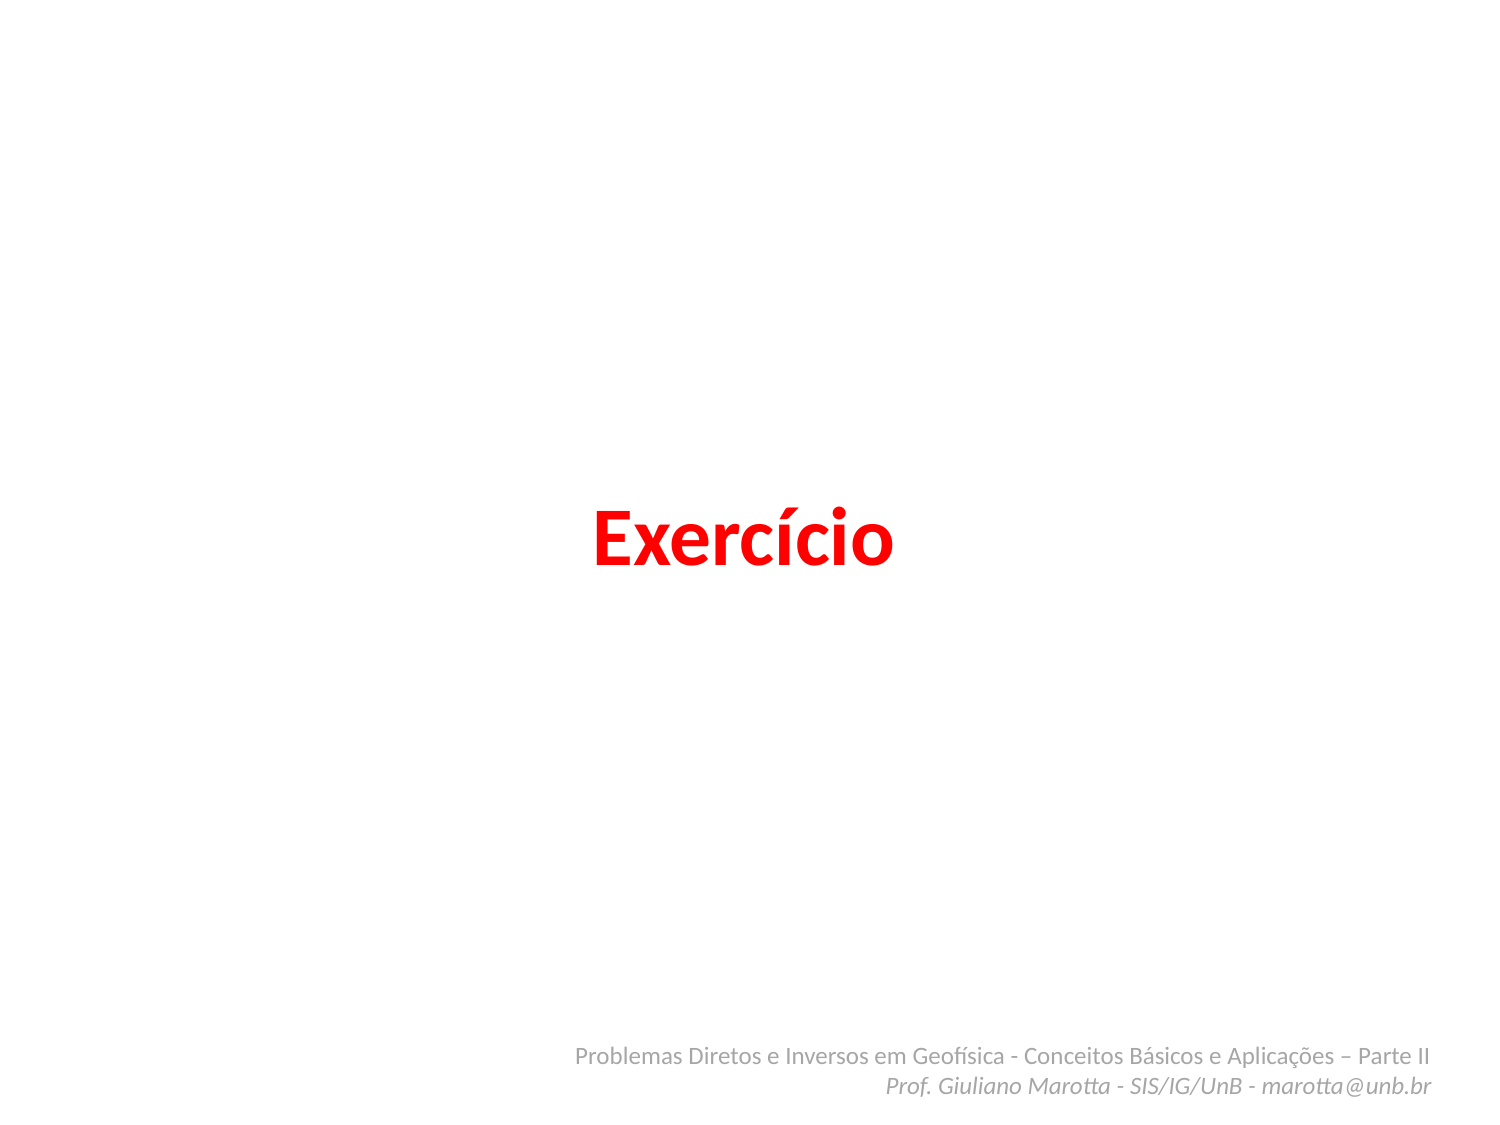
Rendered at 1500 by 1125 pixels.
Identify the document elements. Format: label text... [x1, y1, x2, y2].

text_box Problemas Diretos e Inversos em Geofísica - Conceitos Básicos e Aplicações – Parte II Prof. Giuliano Marotta - SIS/IG/UnB - marotta@unb.br [41, 1031, 1447, 1107]
text_box Exercício [41, 54, 1447, 1031]
